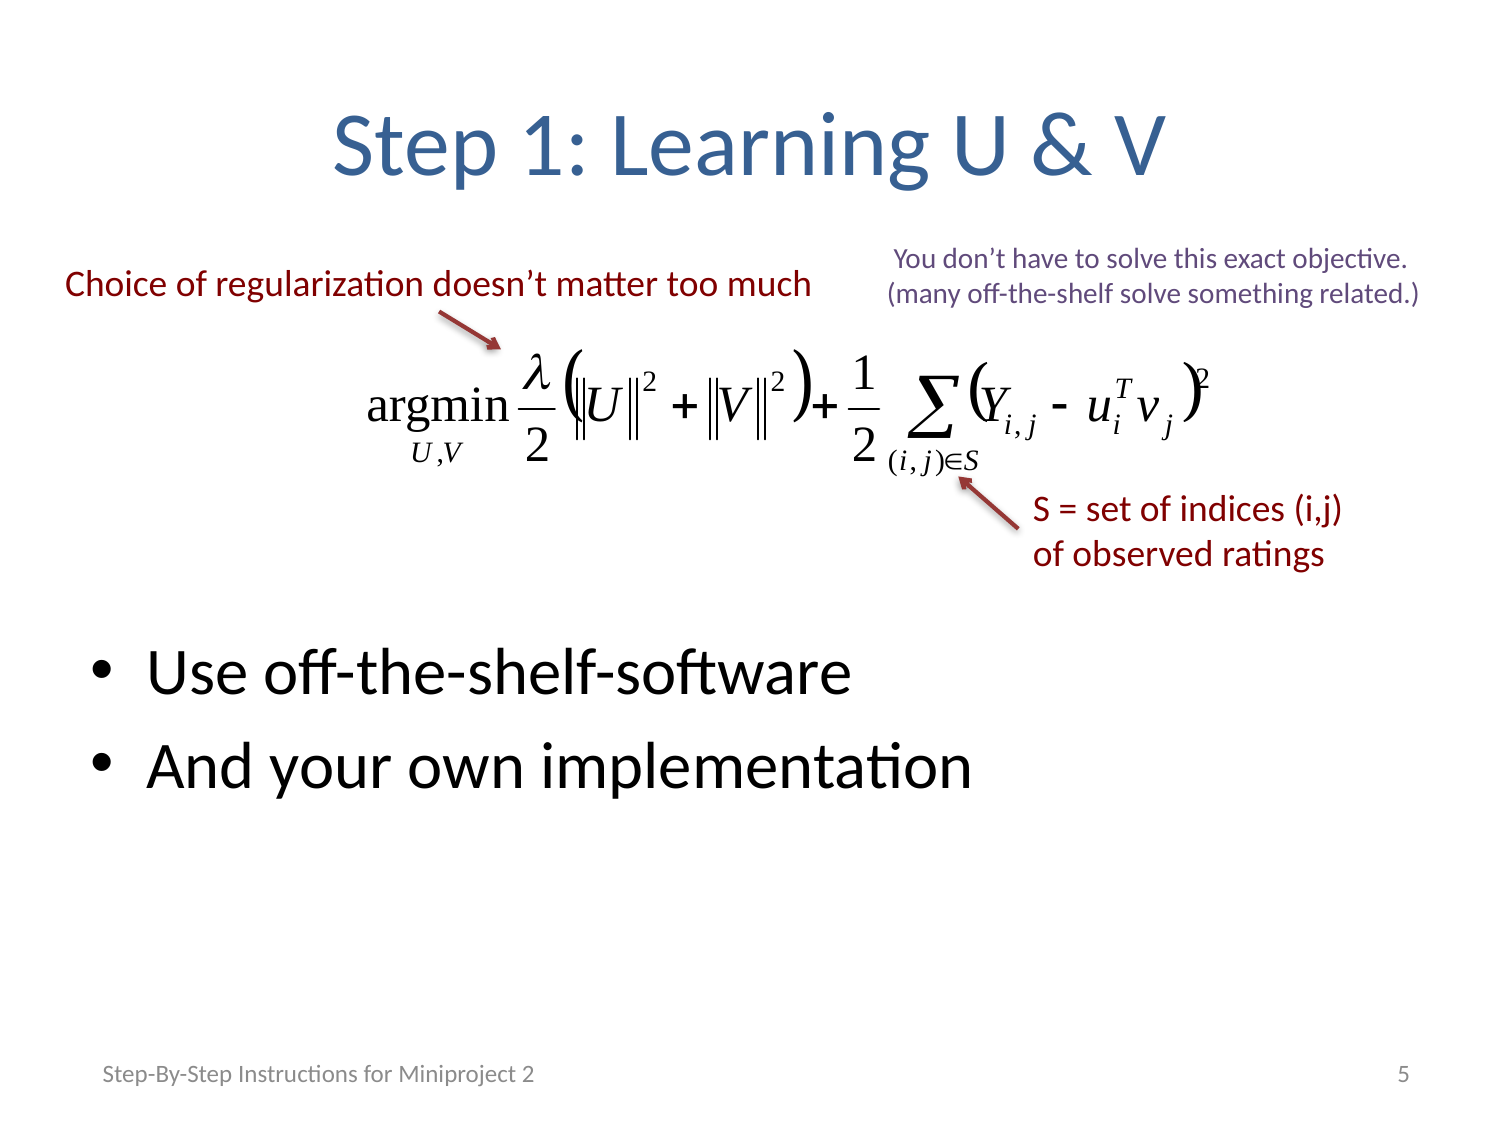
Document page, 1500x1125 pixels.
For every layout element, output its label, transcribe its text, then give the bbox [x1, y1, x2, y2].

slide_number 5 [1074, 1042, 1425, 1103]
text_box S = set of indices (i,j) of observed ratings [1018, 476, 1367, 582]
text_box Choice of regularization doesn’t matter too much [50, 251, 828, 312]
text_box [359, 340, 1224, 486]
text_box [438, 312, 502, 350]
title Step 1: Learning U & V [75, 45, 1425, 233]
text_box You don’t have to solve this exact objective. (many off-the-shelf solve something related.) [872, 232, 1458, 318]
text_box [958, 476, 1021, 530]
footer Step-By-Step Instructions for Miniproject 2 [75, 1042, 564, 1103]
list Use off-the-shelf-software And your own implementation [75, 620, 1425, 1043]
